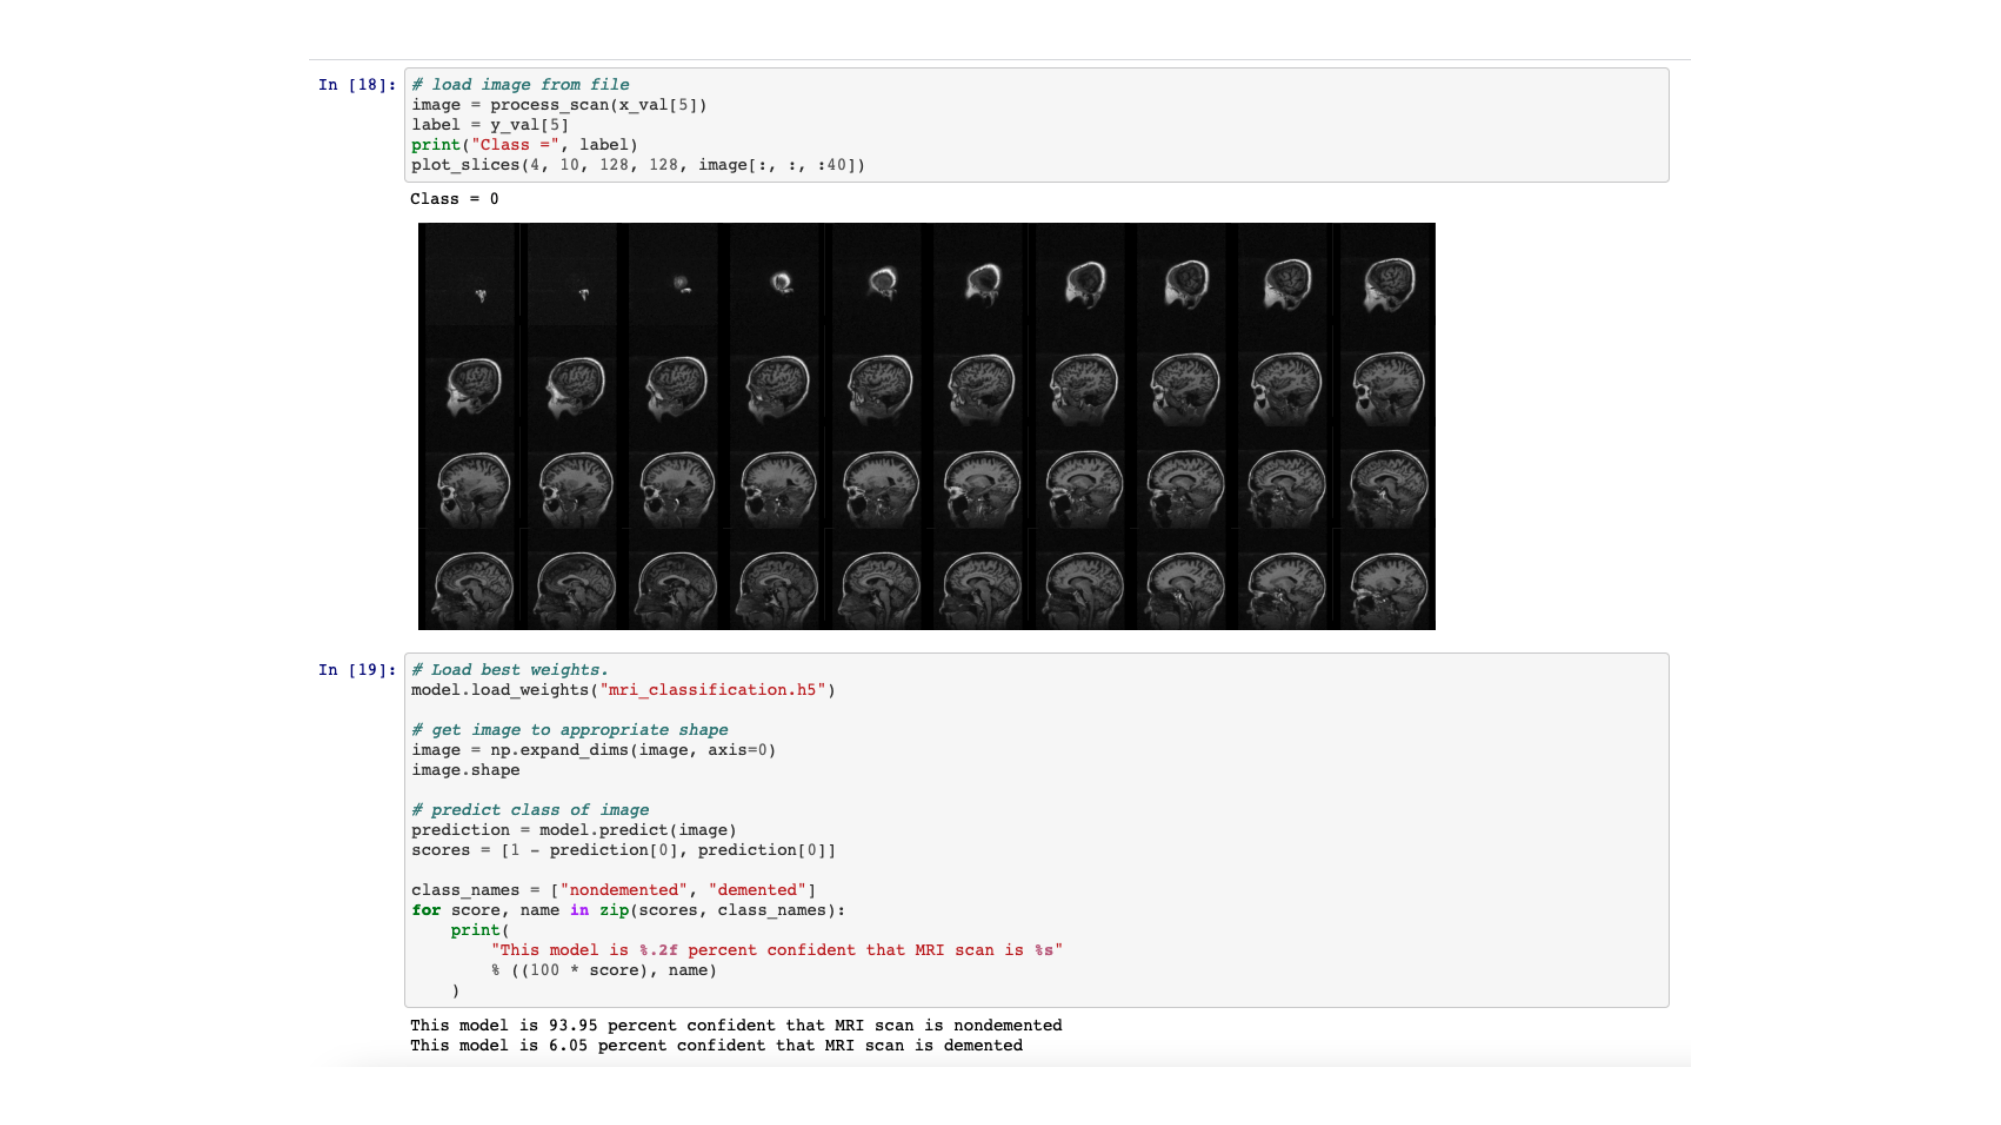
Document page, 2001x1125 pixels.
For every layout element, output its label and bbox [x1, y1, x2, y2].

list [309, 58, 1691, 1067]
